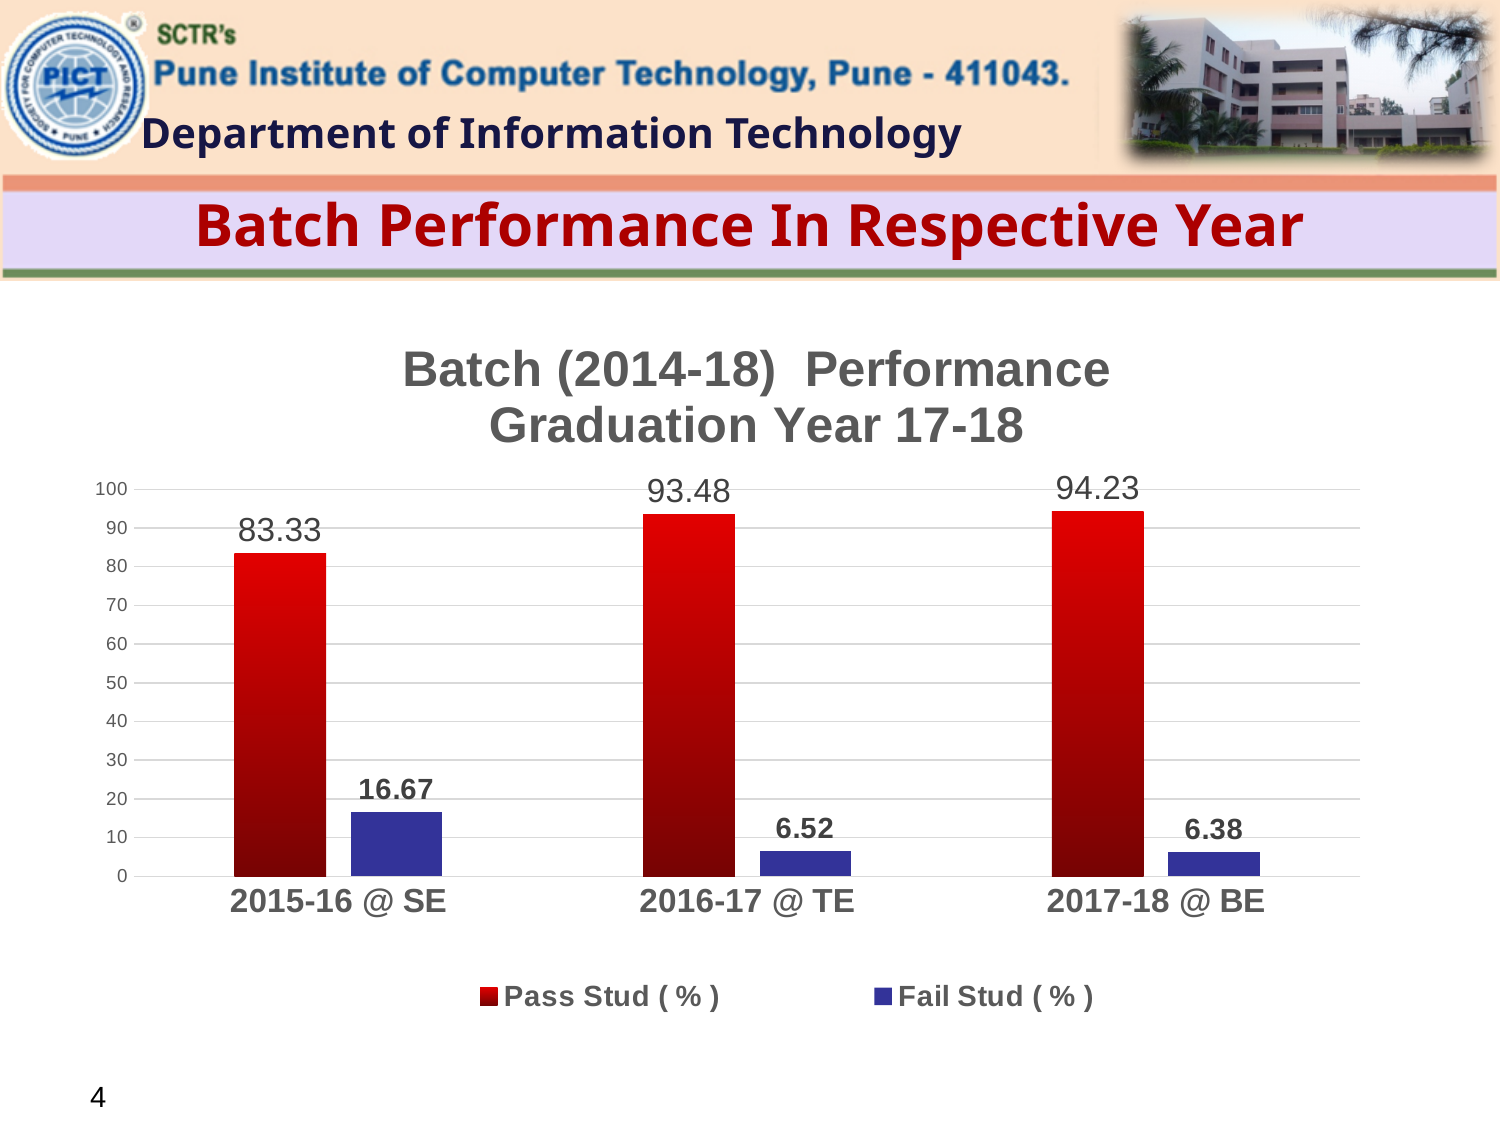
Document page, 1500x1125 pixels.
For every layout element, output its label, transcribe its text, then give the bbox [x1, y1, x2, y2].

picture [0, 0, 1500, 281]
chart [74, 324, 1426, 1051]
title Batch Performance In Respective Year [75, 180, 1425, 253]
slide_number 4 [74, 1070, 426, 1112]
